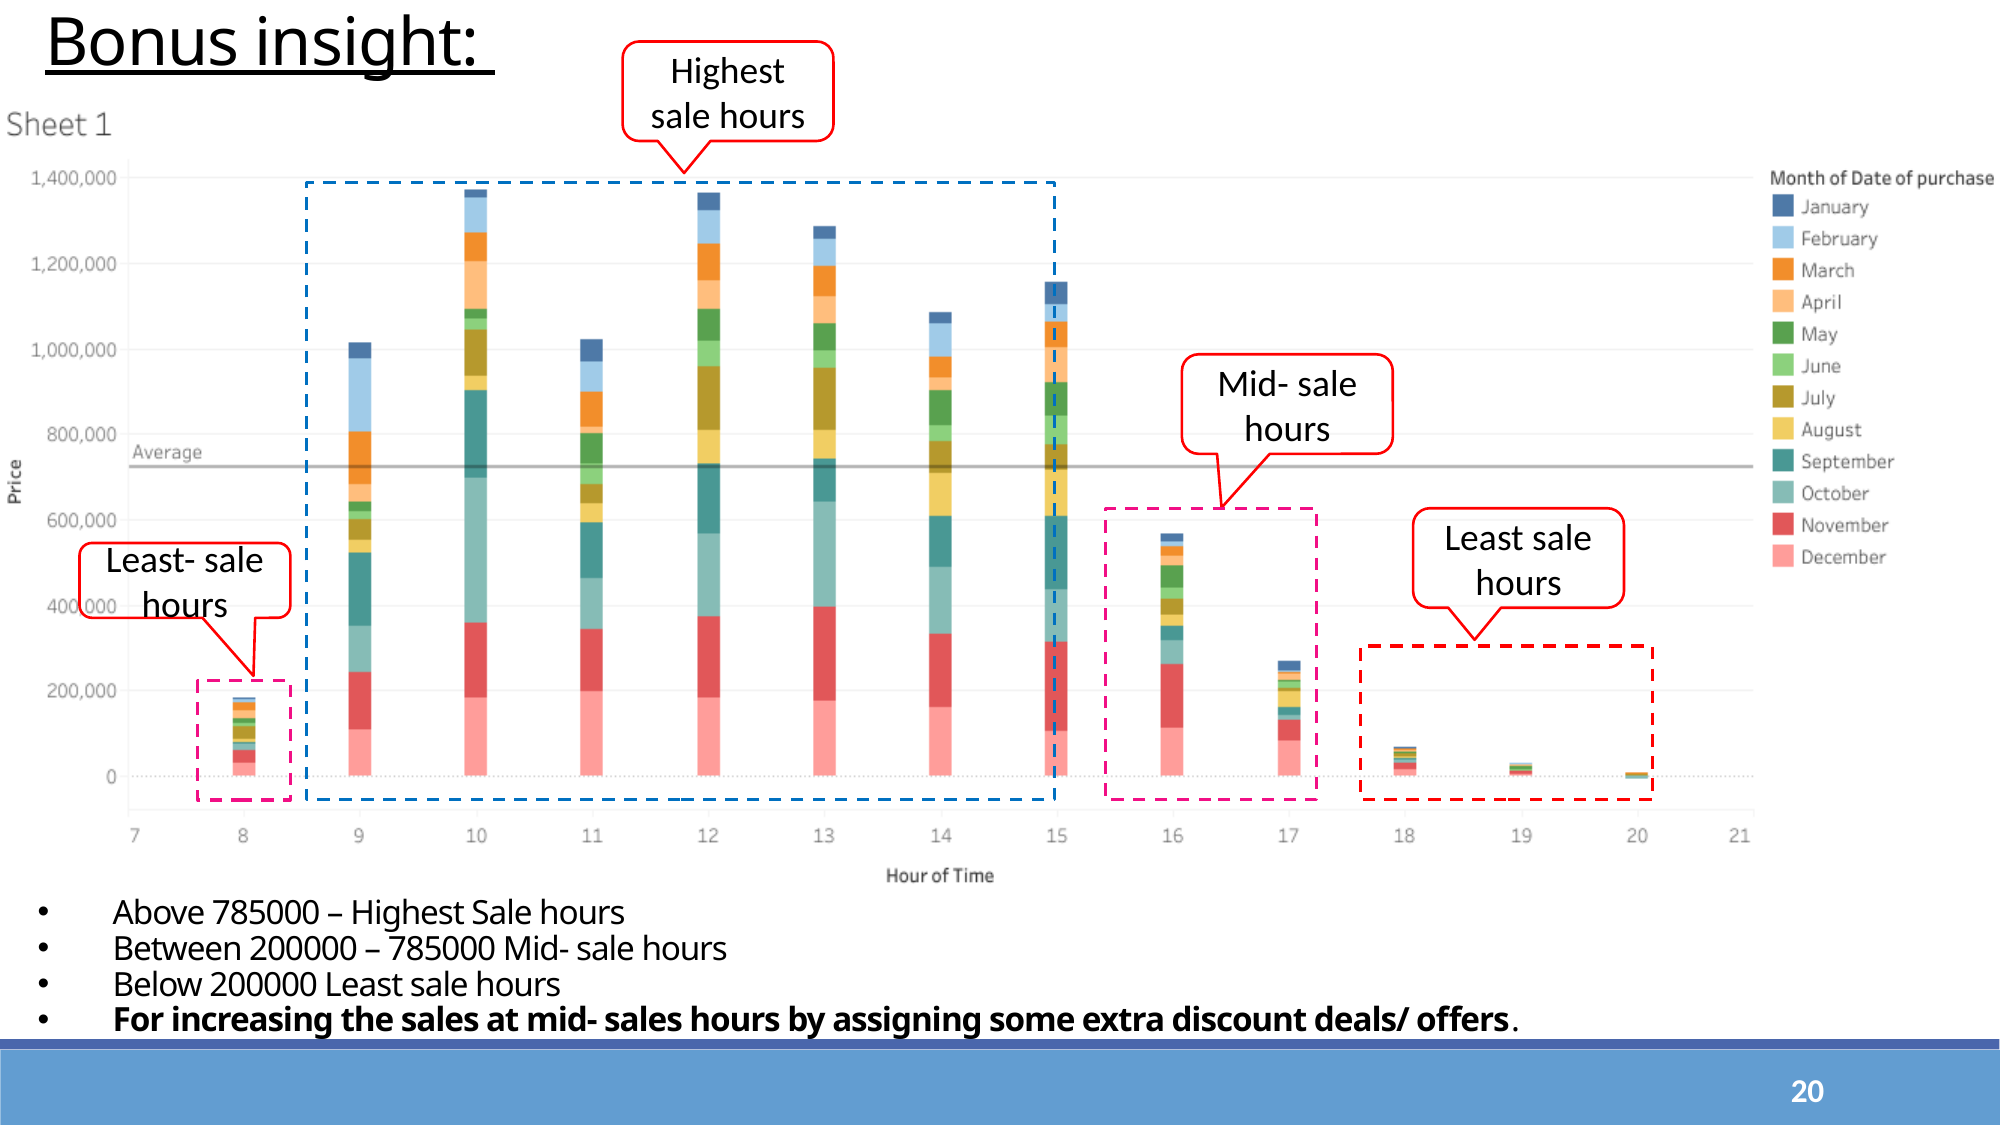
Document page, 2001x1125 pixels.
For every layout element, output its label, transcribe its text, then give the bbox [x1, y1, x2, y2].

text_box Highest sale hours [621, 40, 835, 88]
slide_number 20 [1624, 1059, 1840, 1120]
text_box Bonus insight: [30, 0, 1759, 88]
picture [0, 90, 2000, 901]
text_box Above 785000 – Highest Sale hours Between 200000 – 785000 Mid- sale hours Below 200000 Least sale hours For increasing the sales at mid- sales hours by assigning some extra discount deals/ offers. [22, 911, 1751, 1071]
